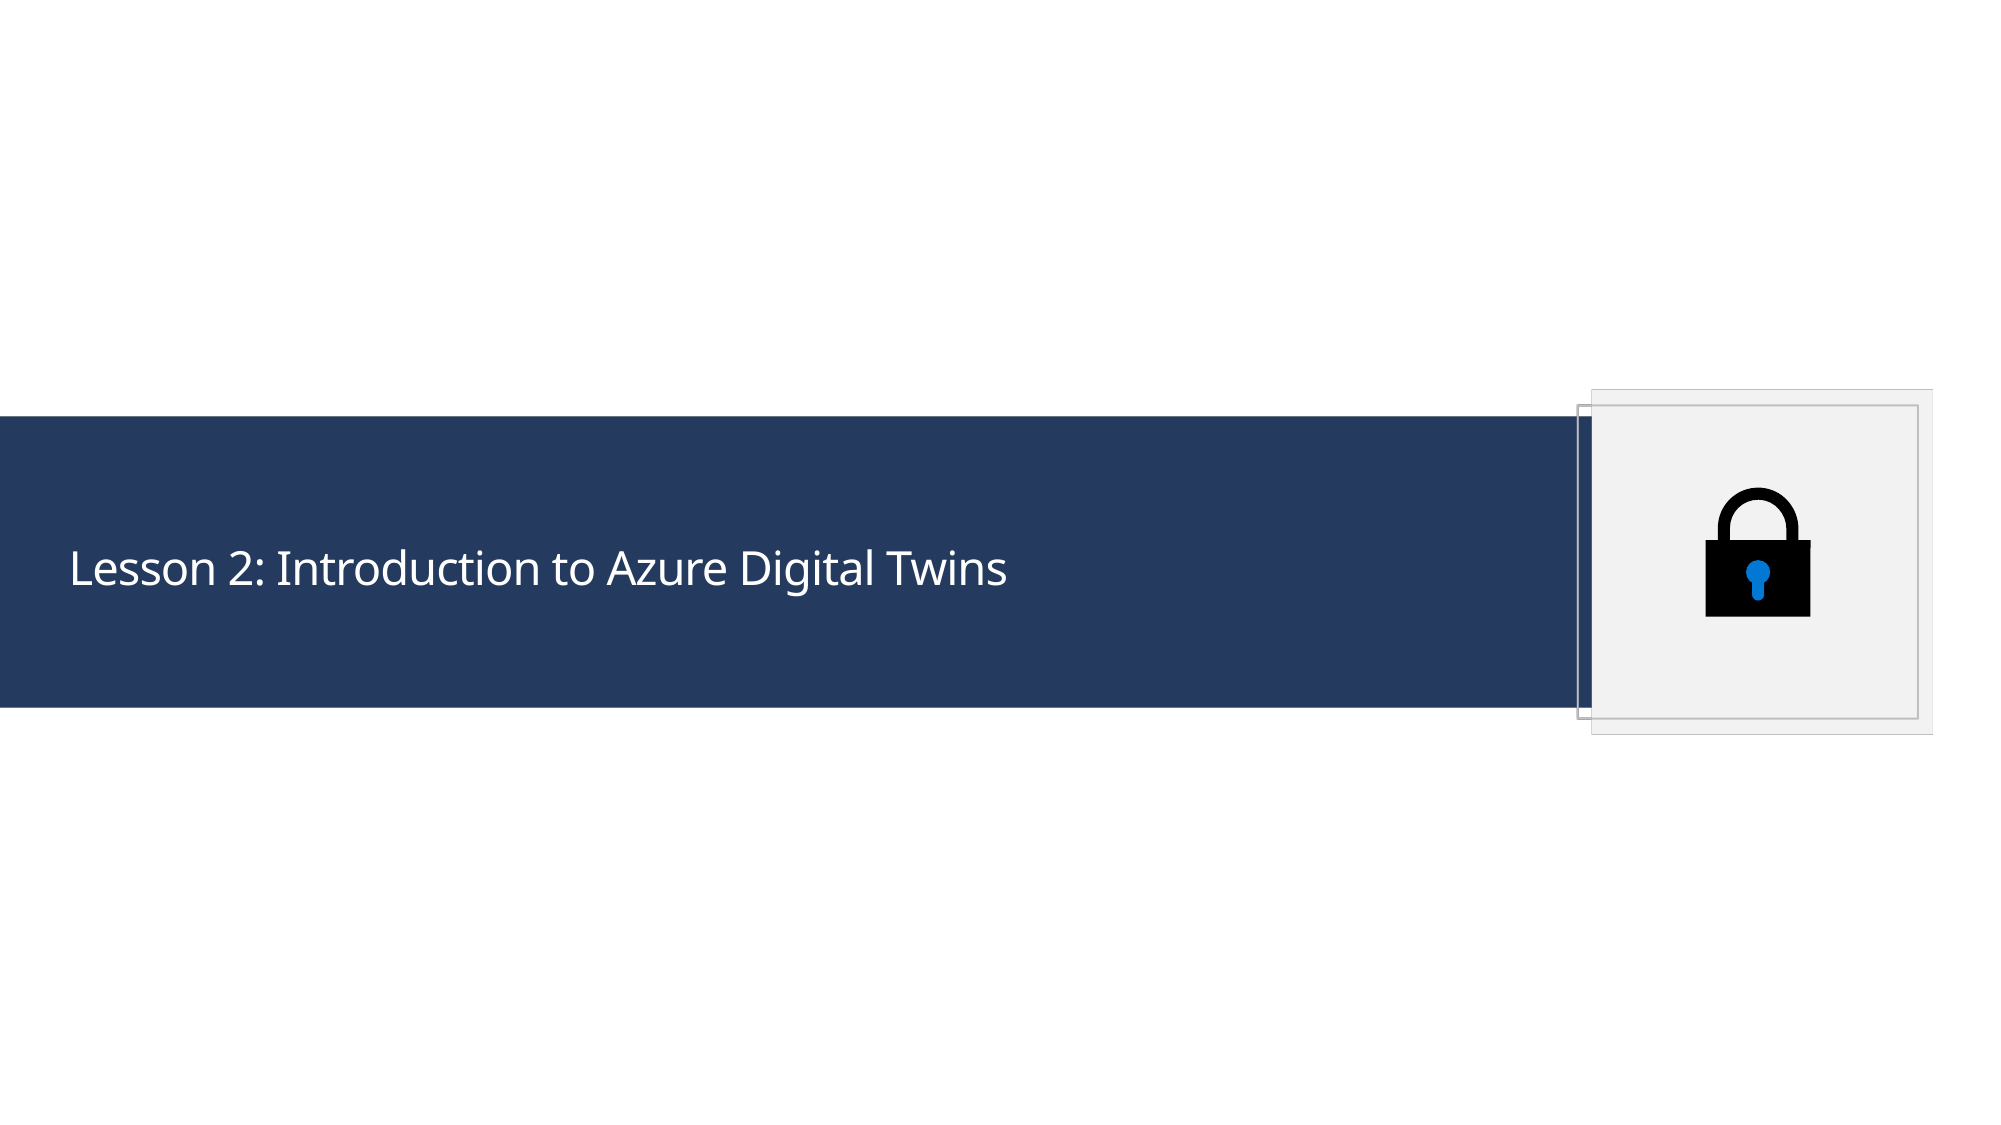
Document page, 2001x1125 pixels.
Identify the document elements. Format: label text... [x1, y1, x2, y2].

picture [0, 0, 2001, 1125]
title Lesson 2: Introduction to Azure Digital Twins [68, 531, 1564, 594]
